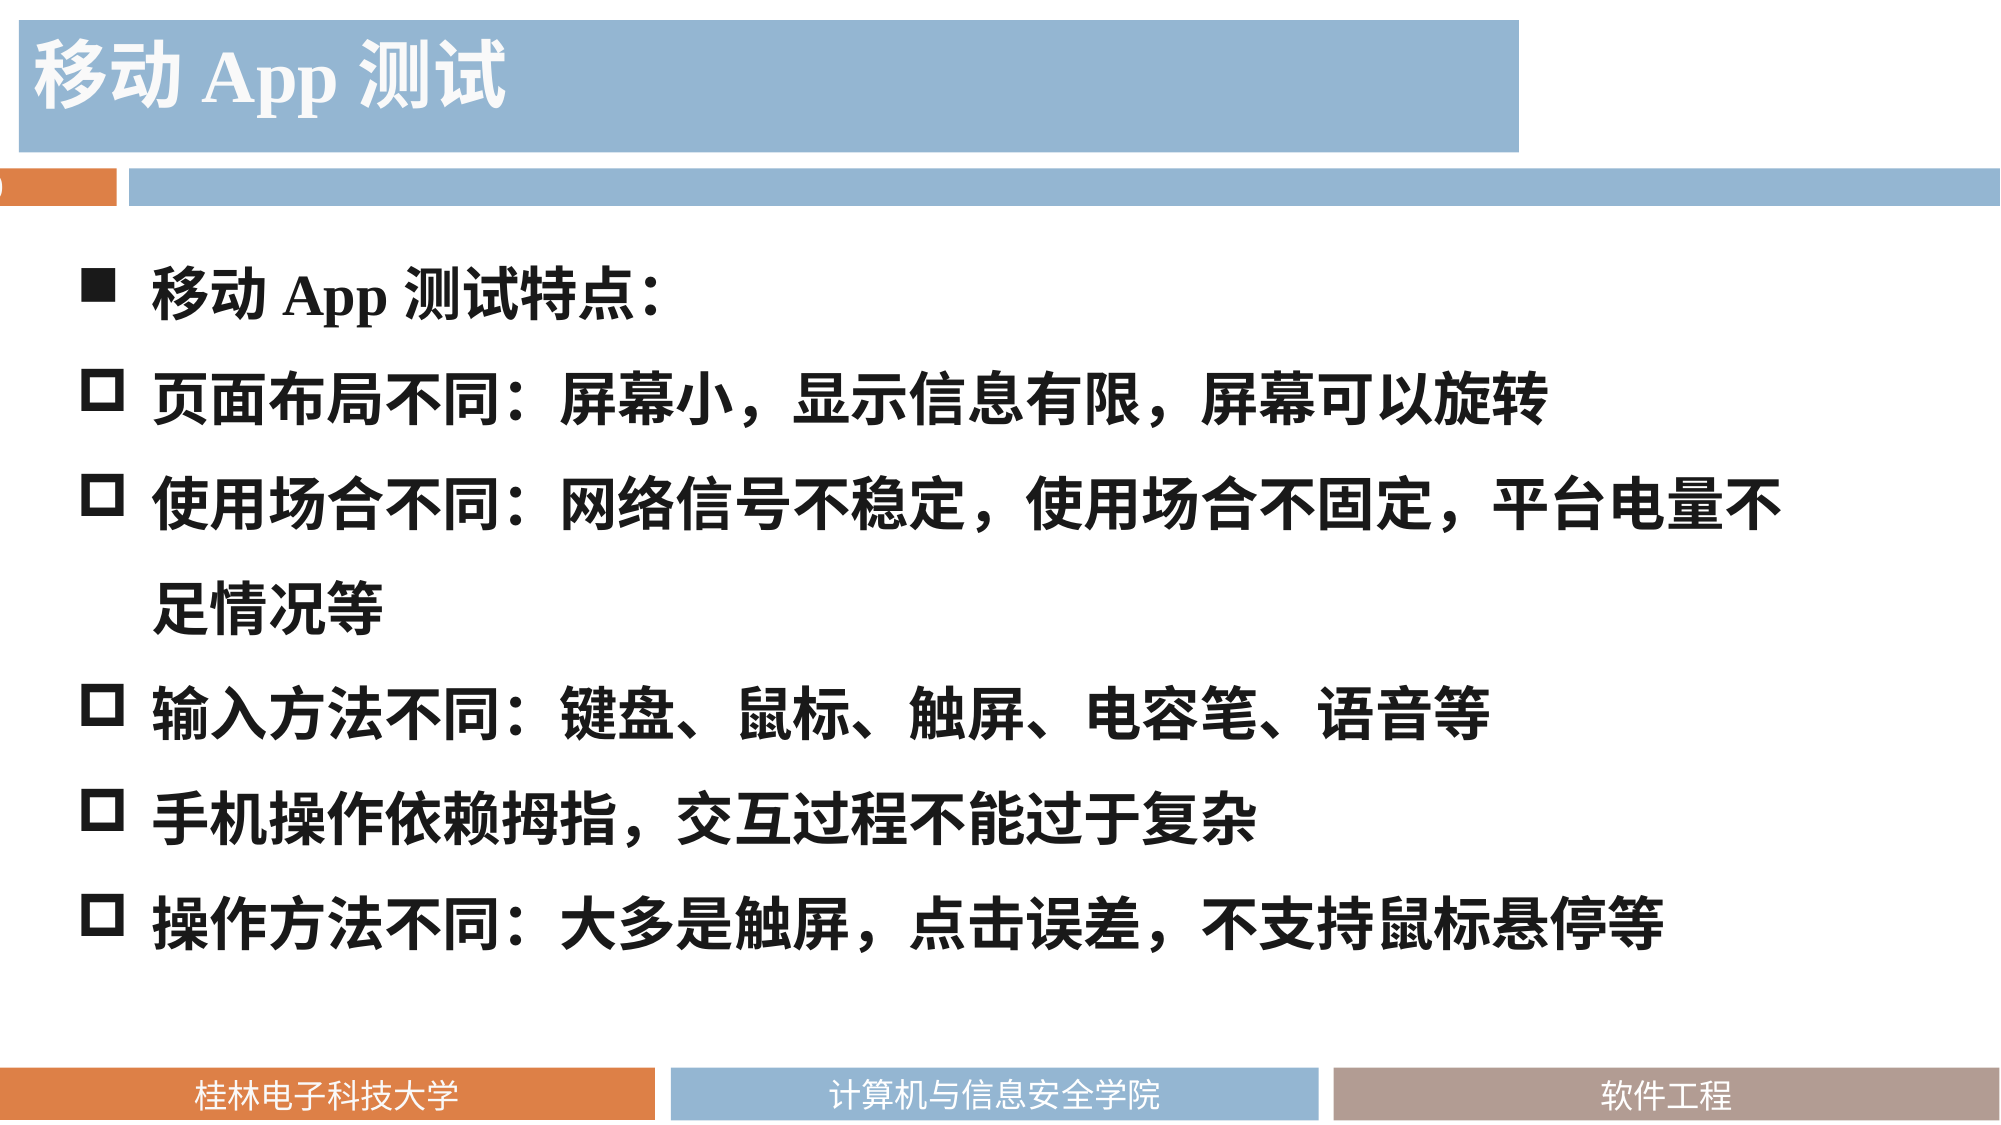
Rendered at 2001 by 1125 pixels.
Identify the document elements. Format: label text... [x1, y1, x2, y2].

subtitle 移动App测试 [18, 19, 1520, 153]
text_box 移动App测试特点： 页面布局不同：屏幕小，显示信息有限，屏幕可以旋转 使用场合不同：网络信号不稳定，使用场合不固定，平台电量不足情况等 输入方法不同：键盘、鼠标、触屏、电容笔、语音等 手机操作依赖拇指，交互过程不能过于复杂 操作方法不同：大多是触屏，点击误差，不支持鼠标悬停等 [61, 205, 1848, 975]
text_box [753, 992, 1240, 1105]
